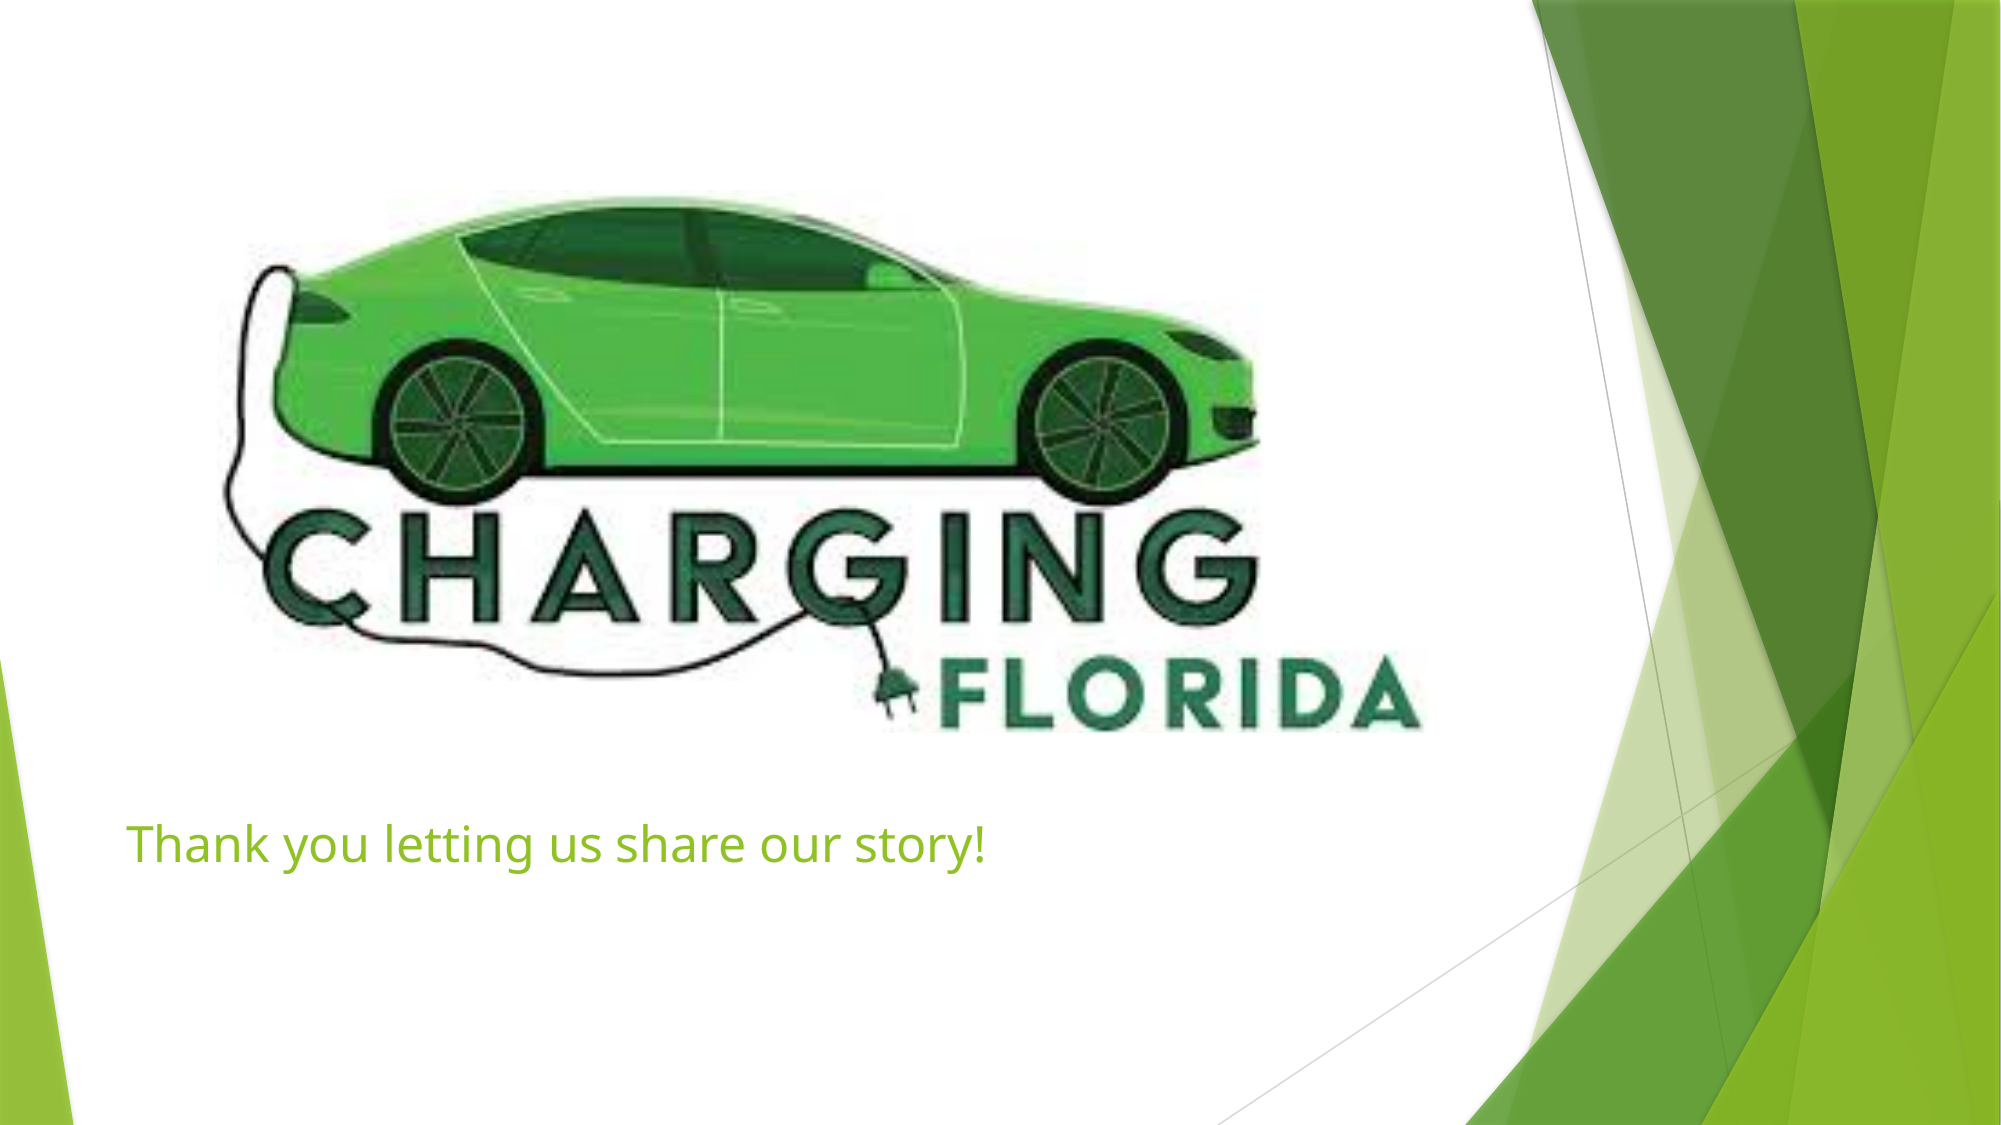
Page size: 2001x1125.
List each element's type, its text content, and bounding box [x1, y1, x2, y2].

title Thank you letting us share our story! [111, 787, 1522, 881]
picture [216, 190, 1429, 733]
